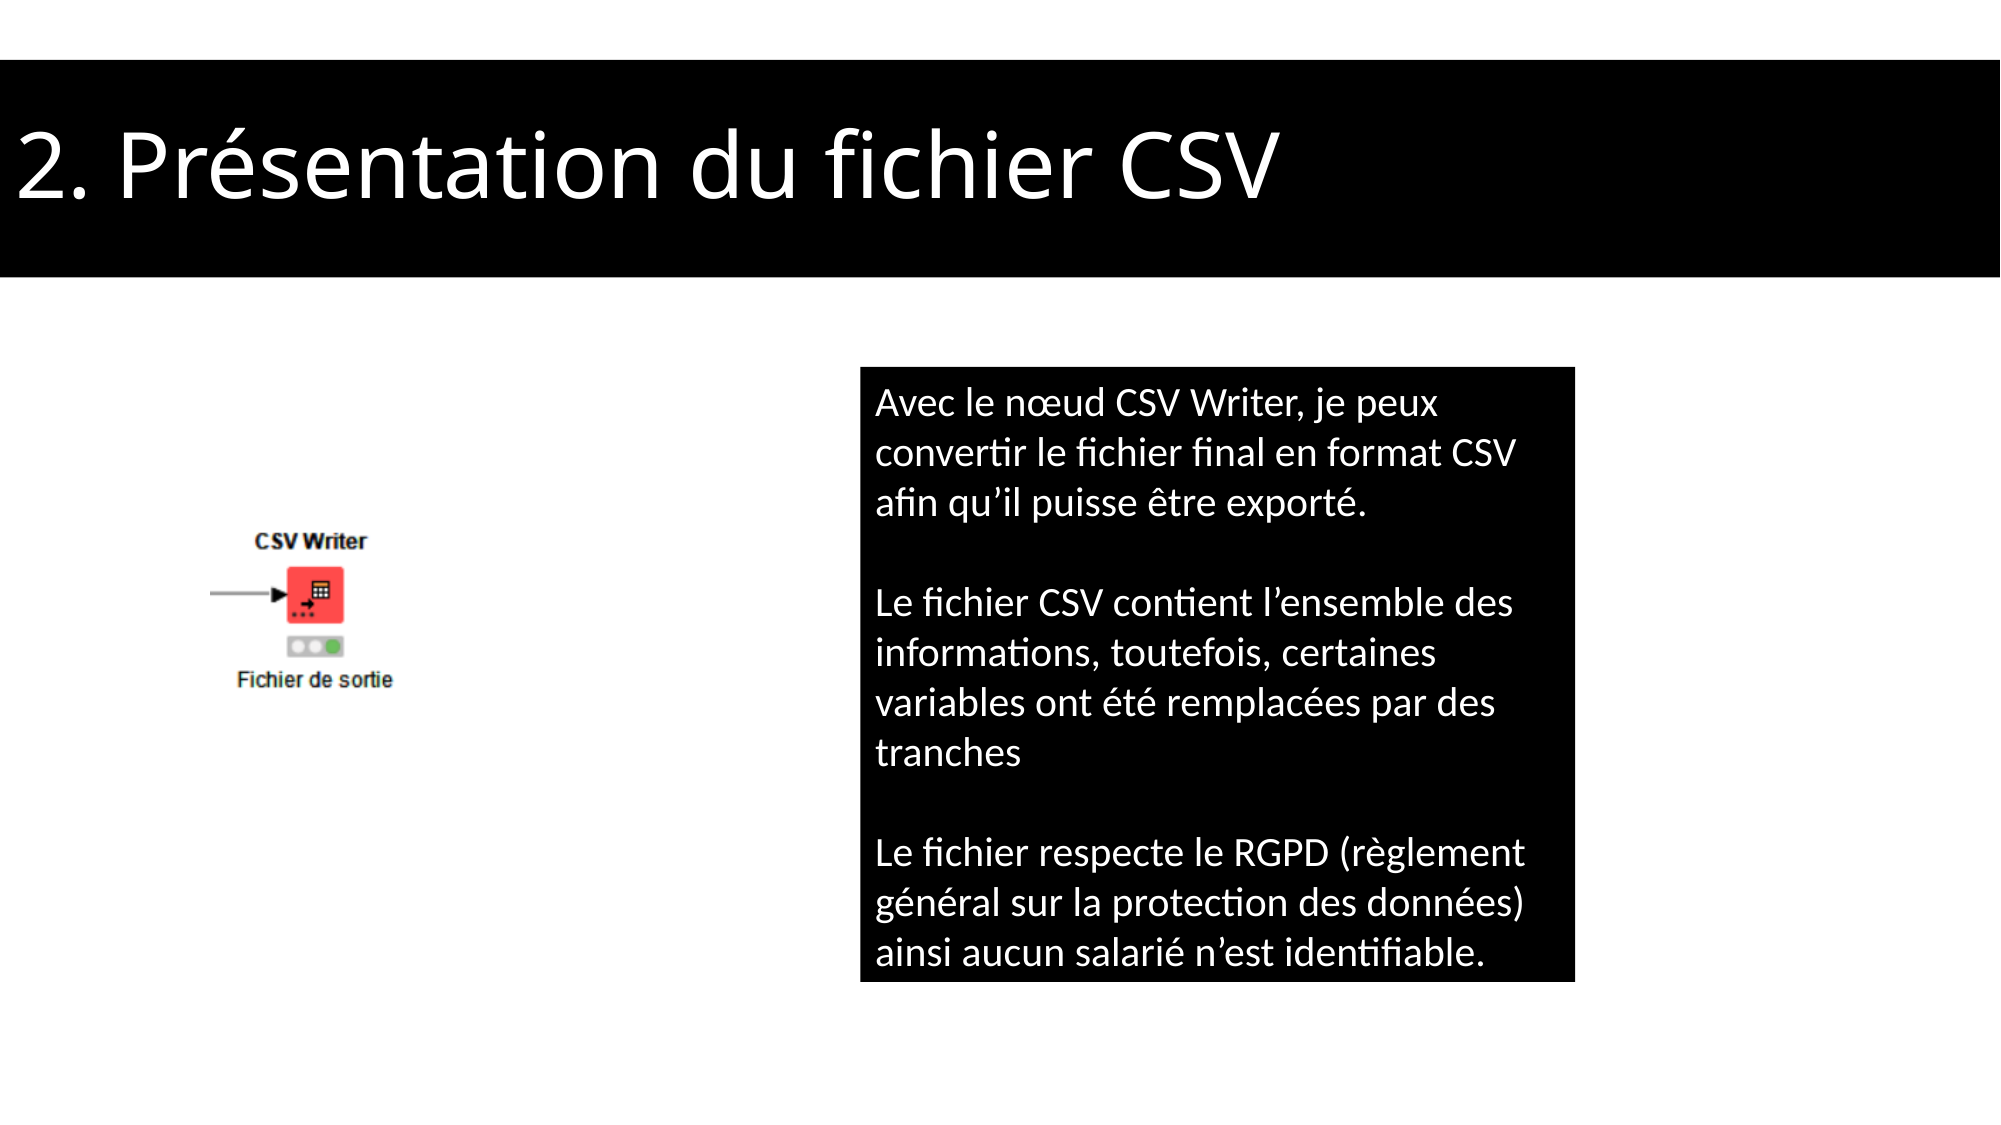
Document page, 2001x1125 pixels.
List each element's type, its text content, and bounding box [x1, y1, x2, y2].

text_box Avec le nœud CSV Writer, je peux convertir le fichier final en format CSV afin qu’il puisse être exporté. Le fichier CSV contient l’ensemble des informations, toutefois, certaines variables ont été remplacées par des tranches Le fichier respecte le RGPD (règlement général sur la protection des données) ainsi aucun salarié n’est identifiable. [860, 366, 1576, 982]
title 2. Présentation du fichier CSV [0, 59, 2000, 278]
picture [210, 482, 417, 740]
